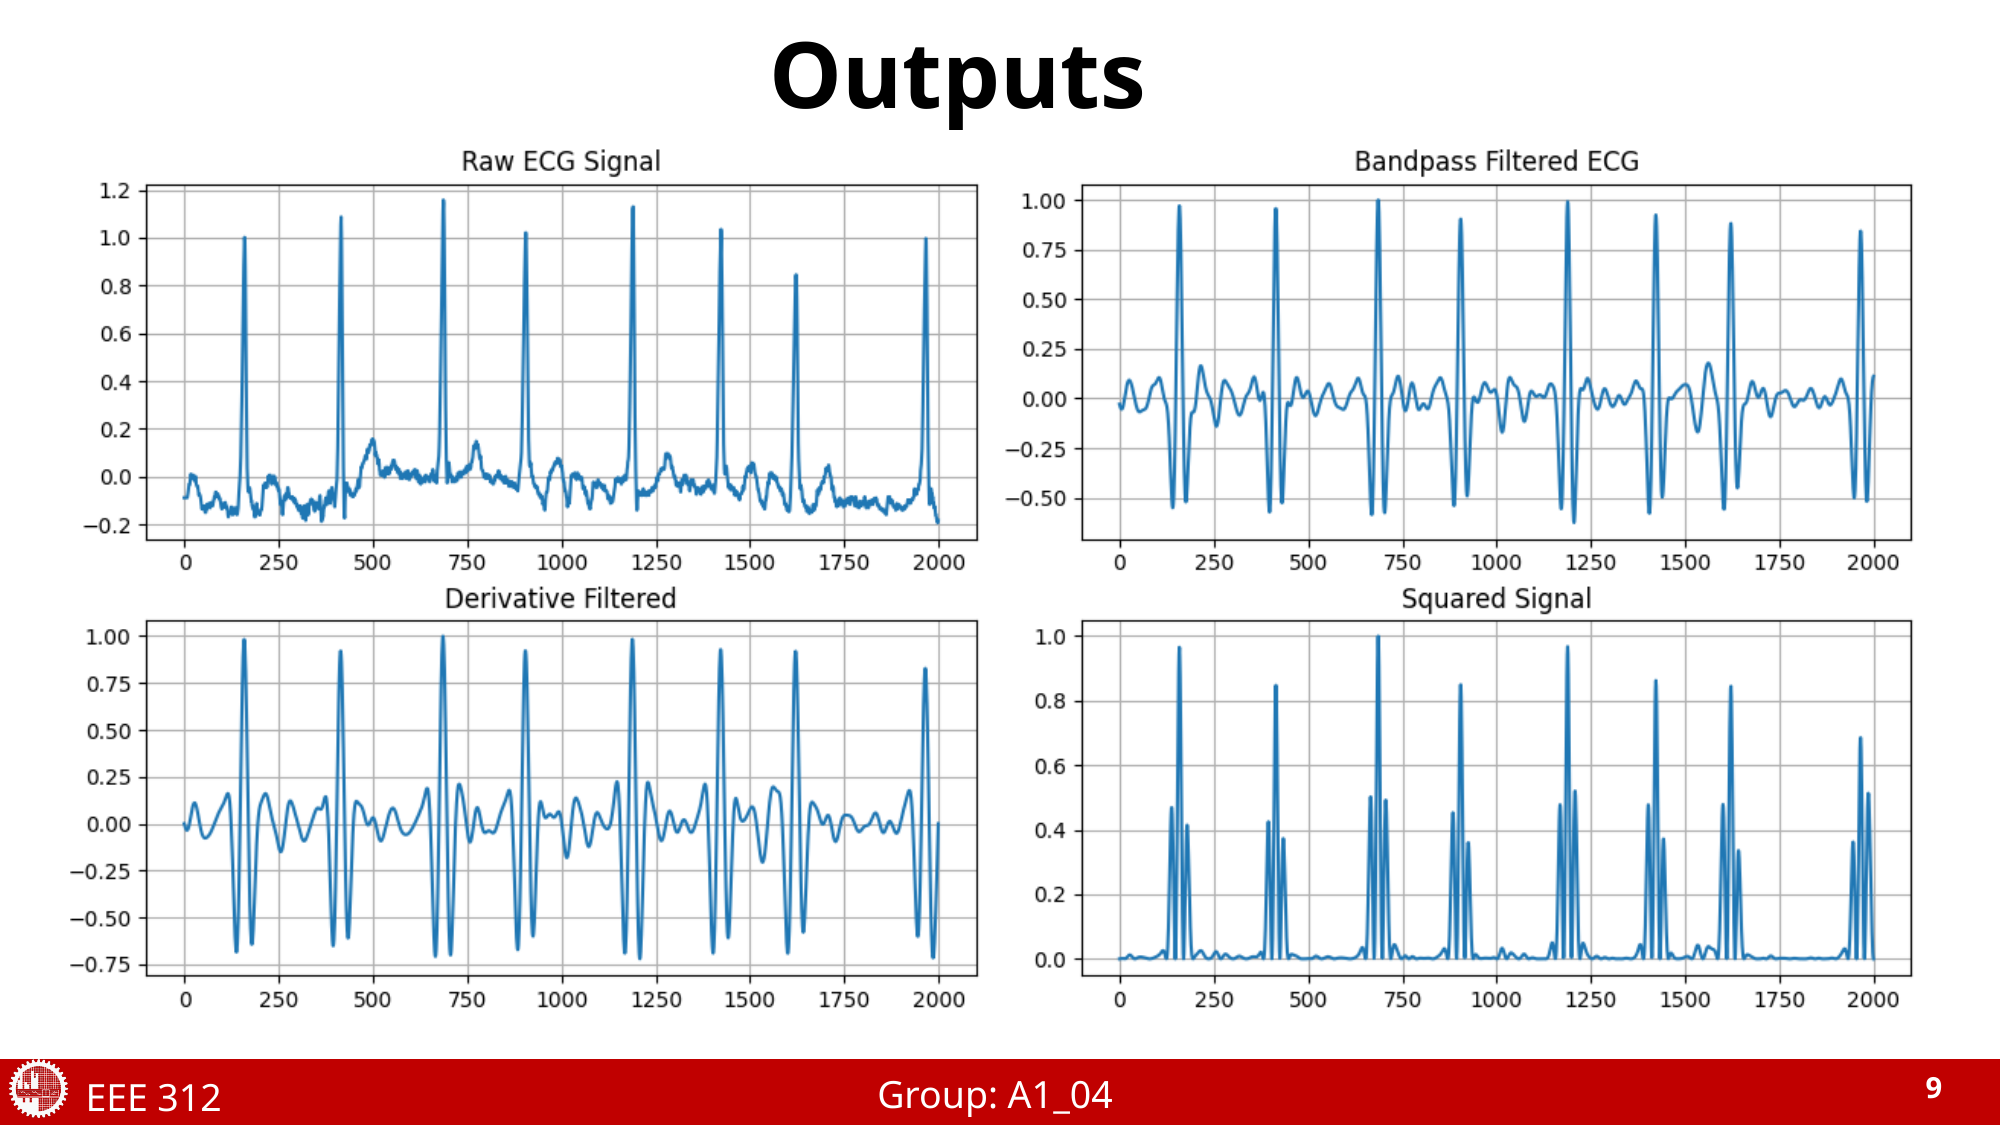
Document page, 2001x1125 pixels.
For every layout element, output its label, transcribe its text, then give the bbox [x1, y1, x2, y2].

picture [8, 1059, 71, 1118]
picture [70, 139, 1923, 1015]
text_box Outputs [248, 9, 1668, 135]
footer Group: A1_04 [862, 1063, 1872, 1125]
slide_number EEE 312 [70, 1066, 862, 1125]
slide_number 9 [1872, 1066, 1958, 1118]
